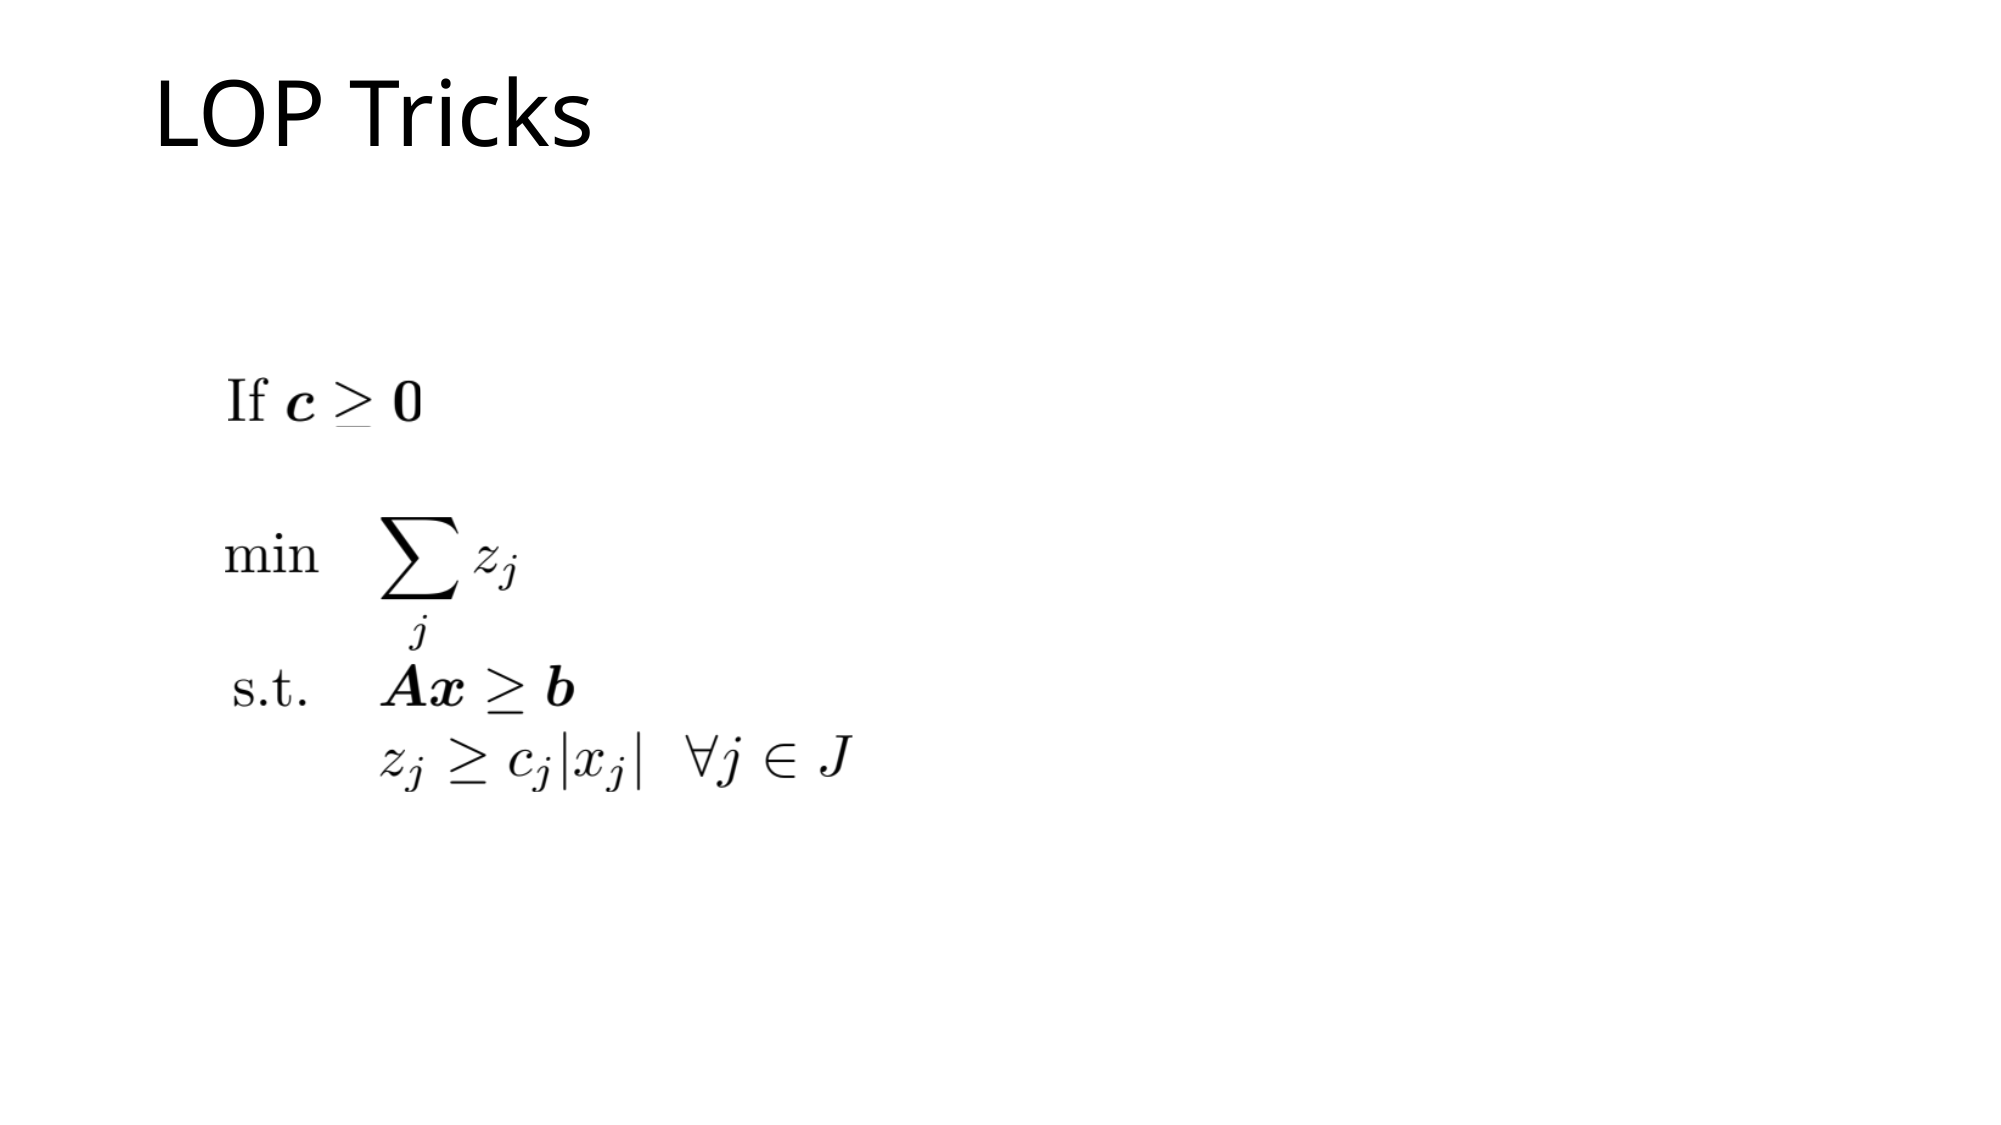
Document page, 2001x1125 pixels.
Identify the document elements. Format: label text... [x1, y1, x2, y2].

title LOP Tricks [137, 59, 1863, 196]
picture [227, 377, 421, 427]
picture [224, 516, 853, 792]
